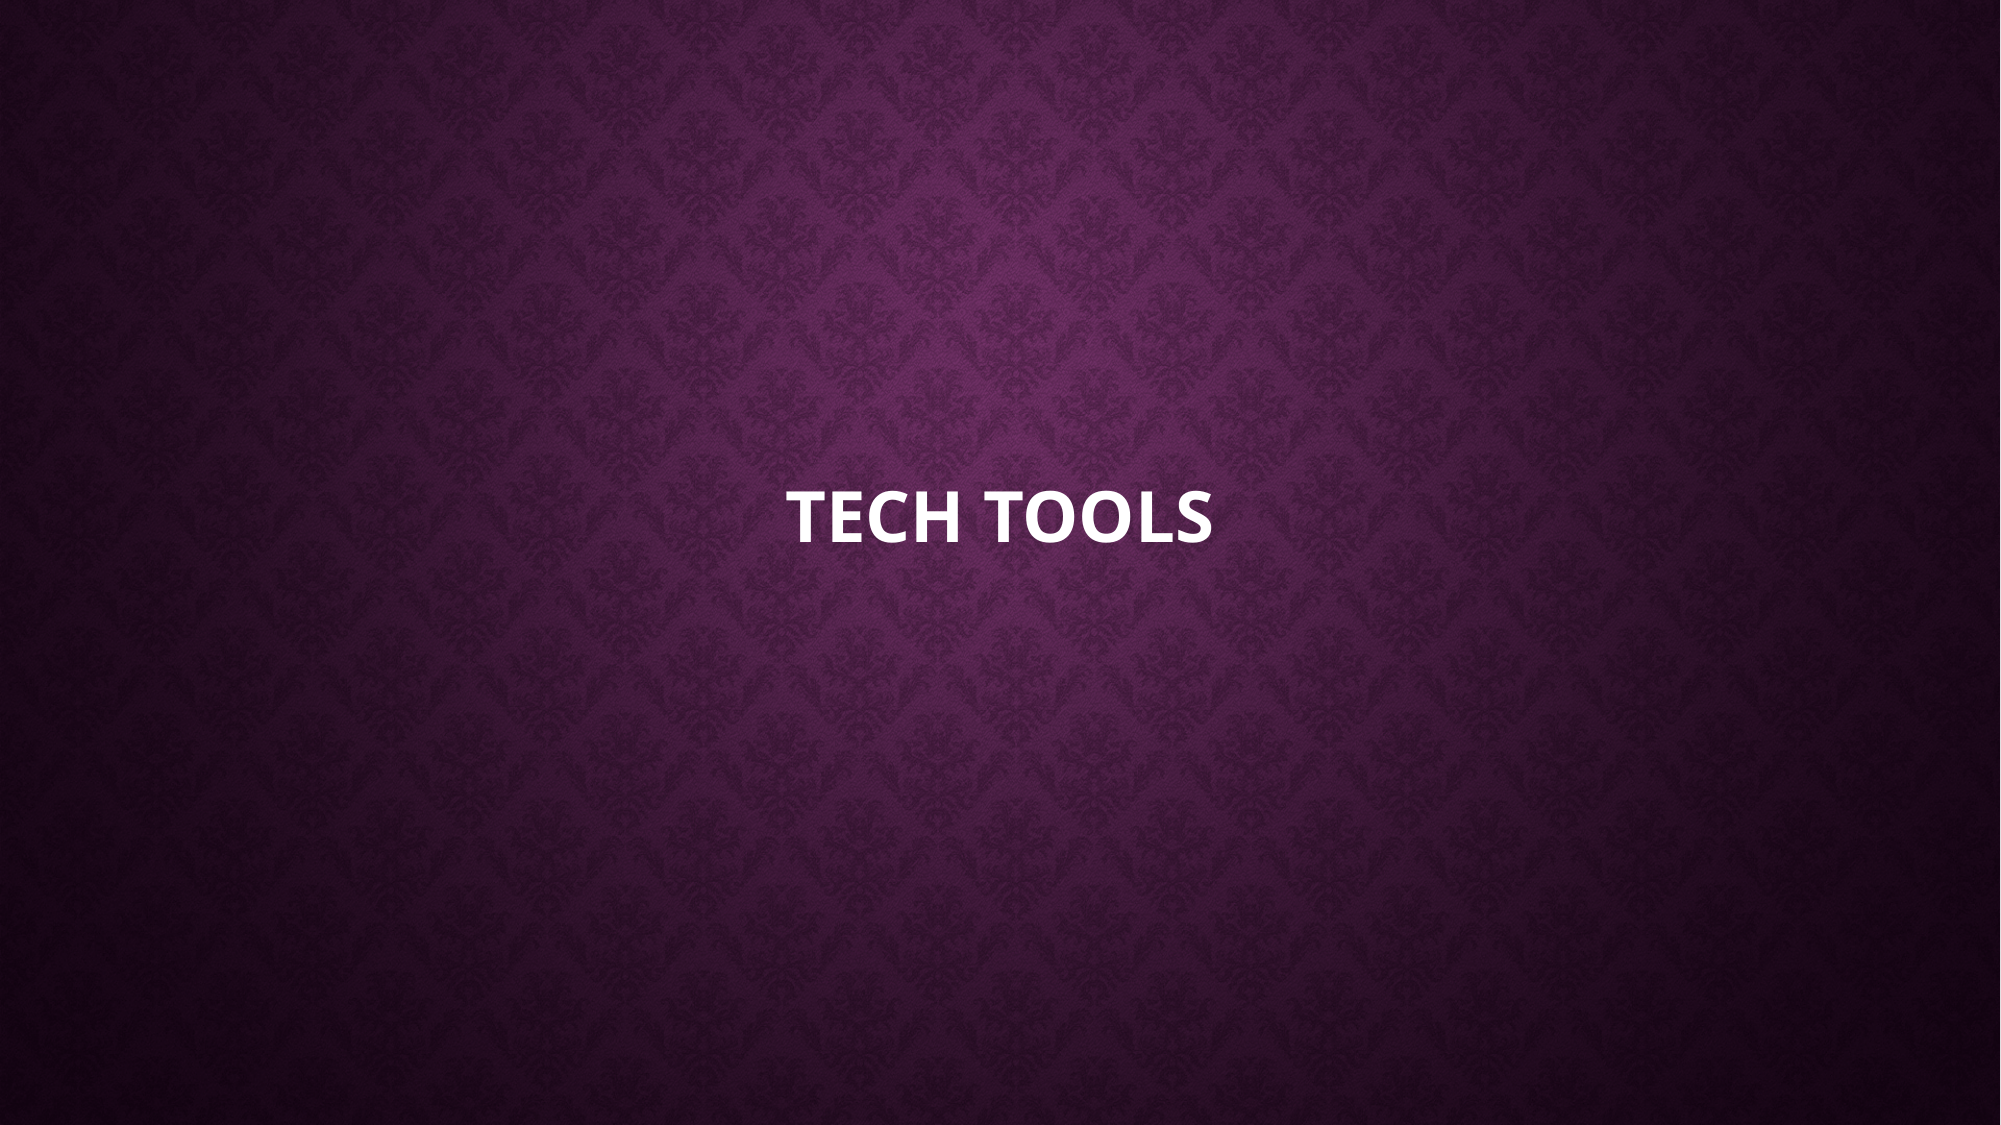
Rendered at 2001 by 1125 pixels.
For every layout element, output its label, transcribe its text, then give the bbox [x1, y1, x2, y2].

title TECH TOOLS [150, 457, 1850, 582]
